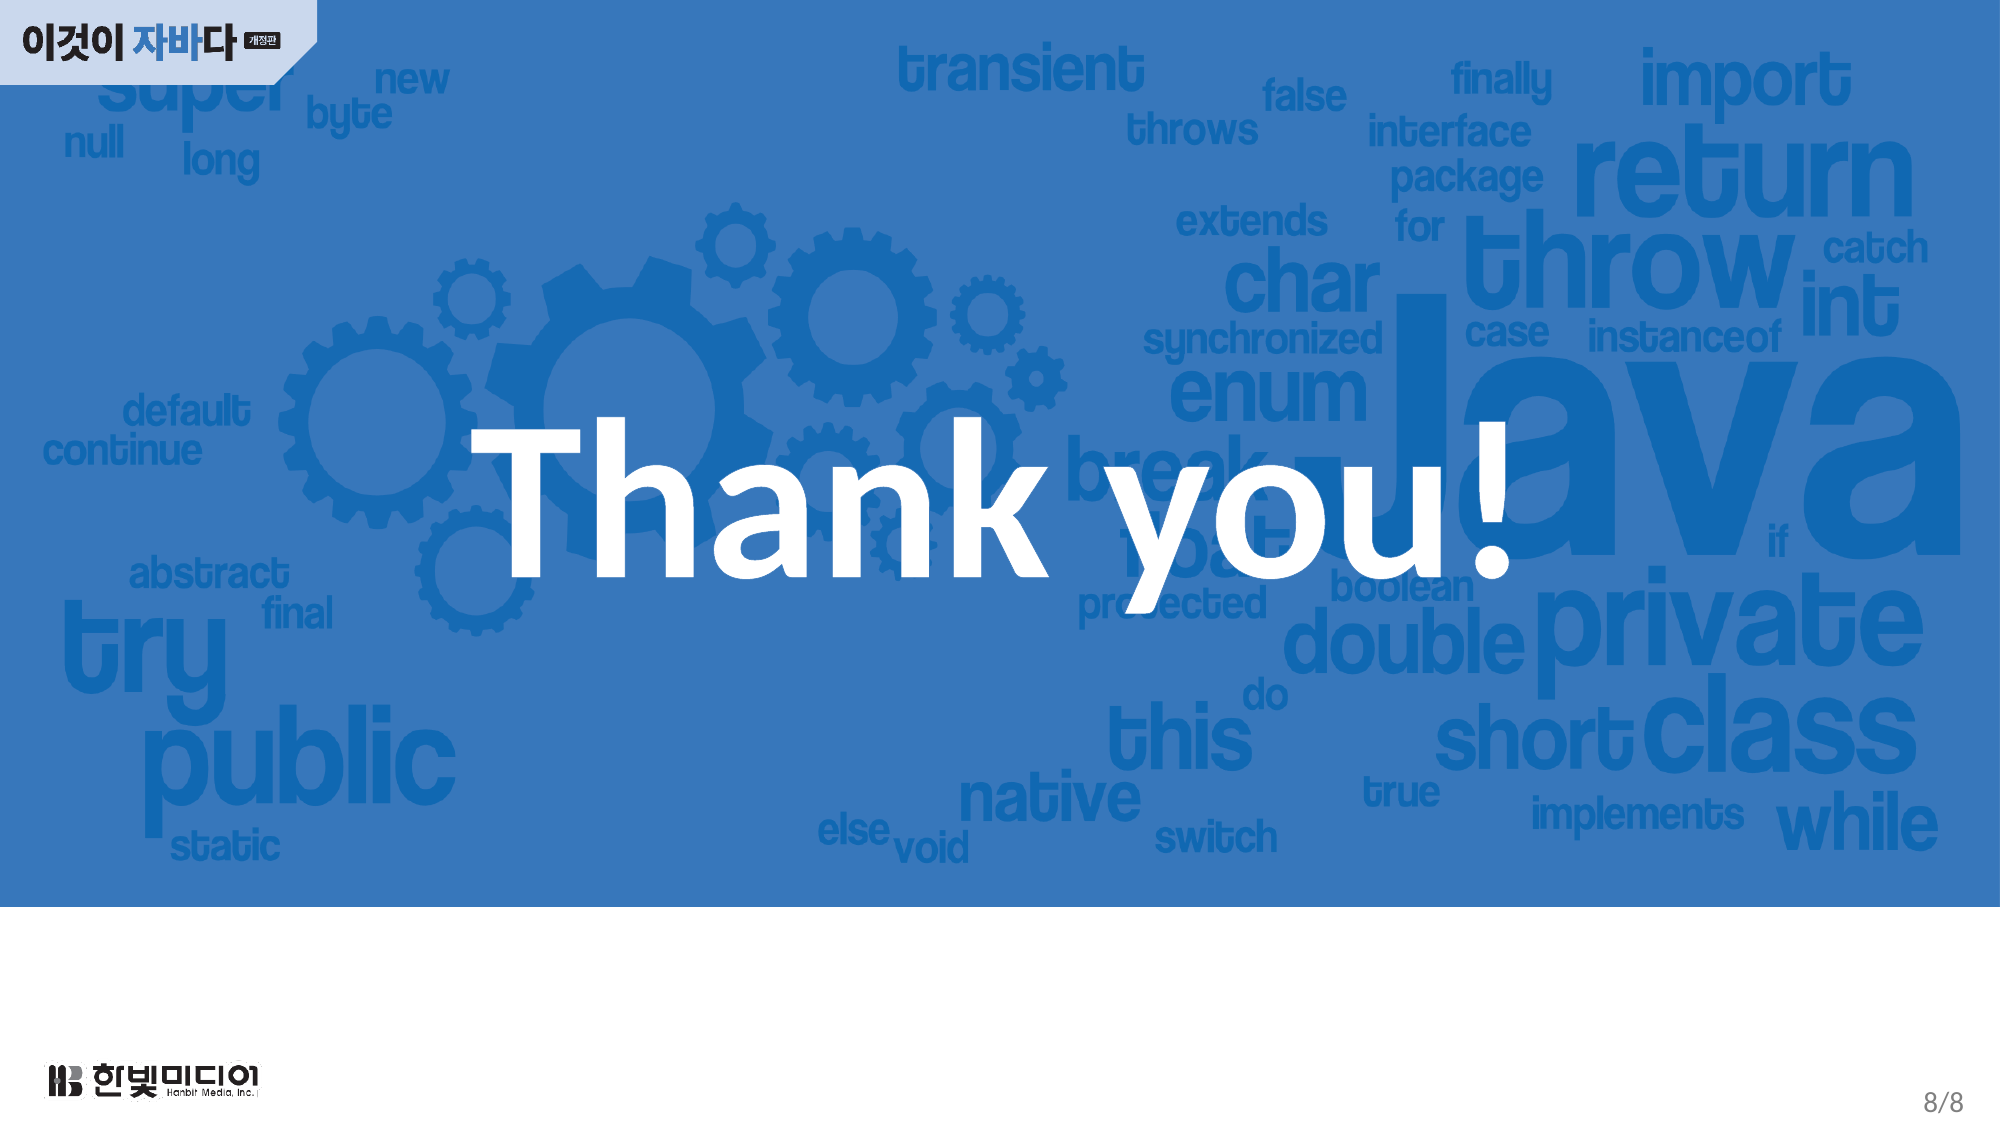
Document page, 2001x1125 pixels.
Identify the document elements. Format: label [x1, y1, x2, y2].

picture [0, 0, 2000, 907]
picture [21, 22, 282, 63]
picture [36, 1051, 268, 1108]
